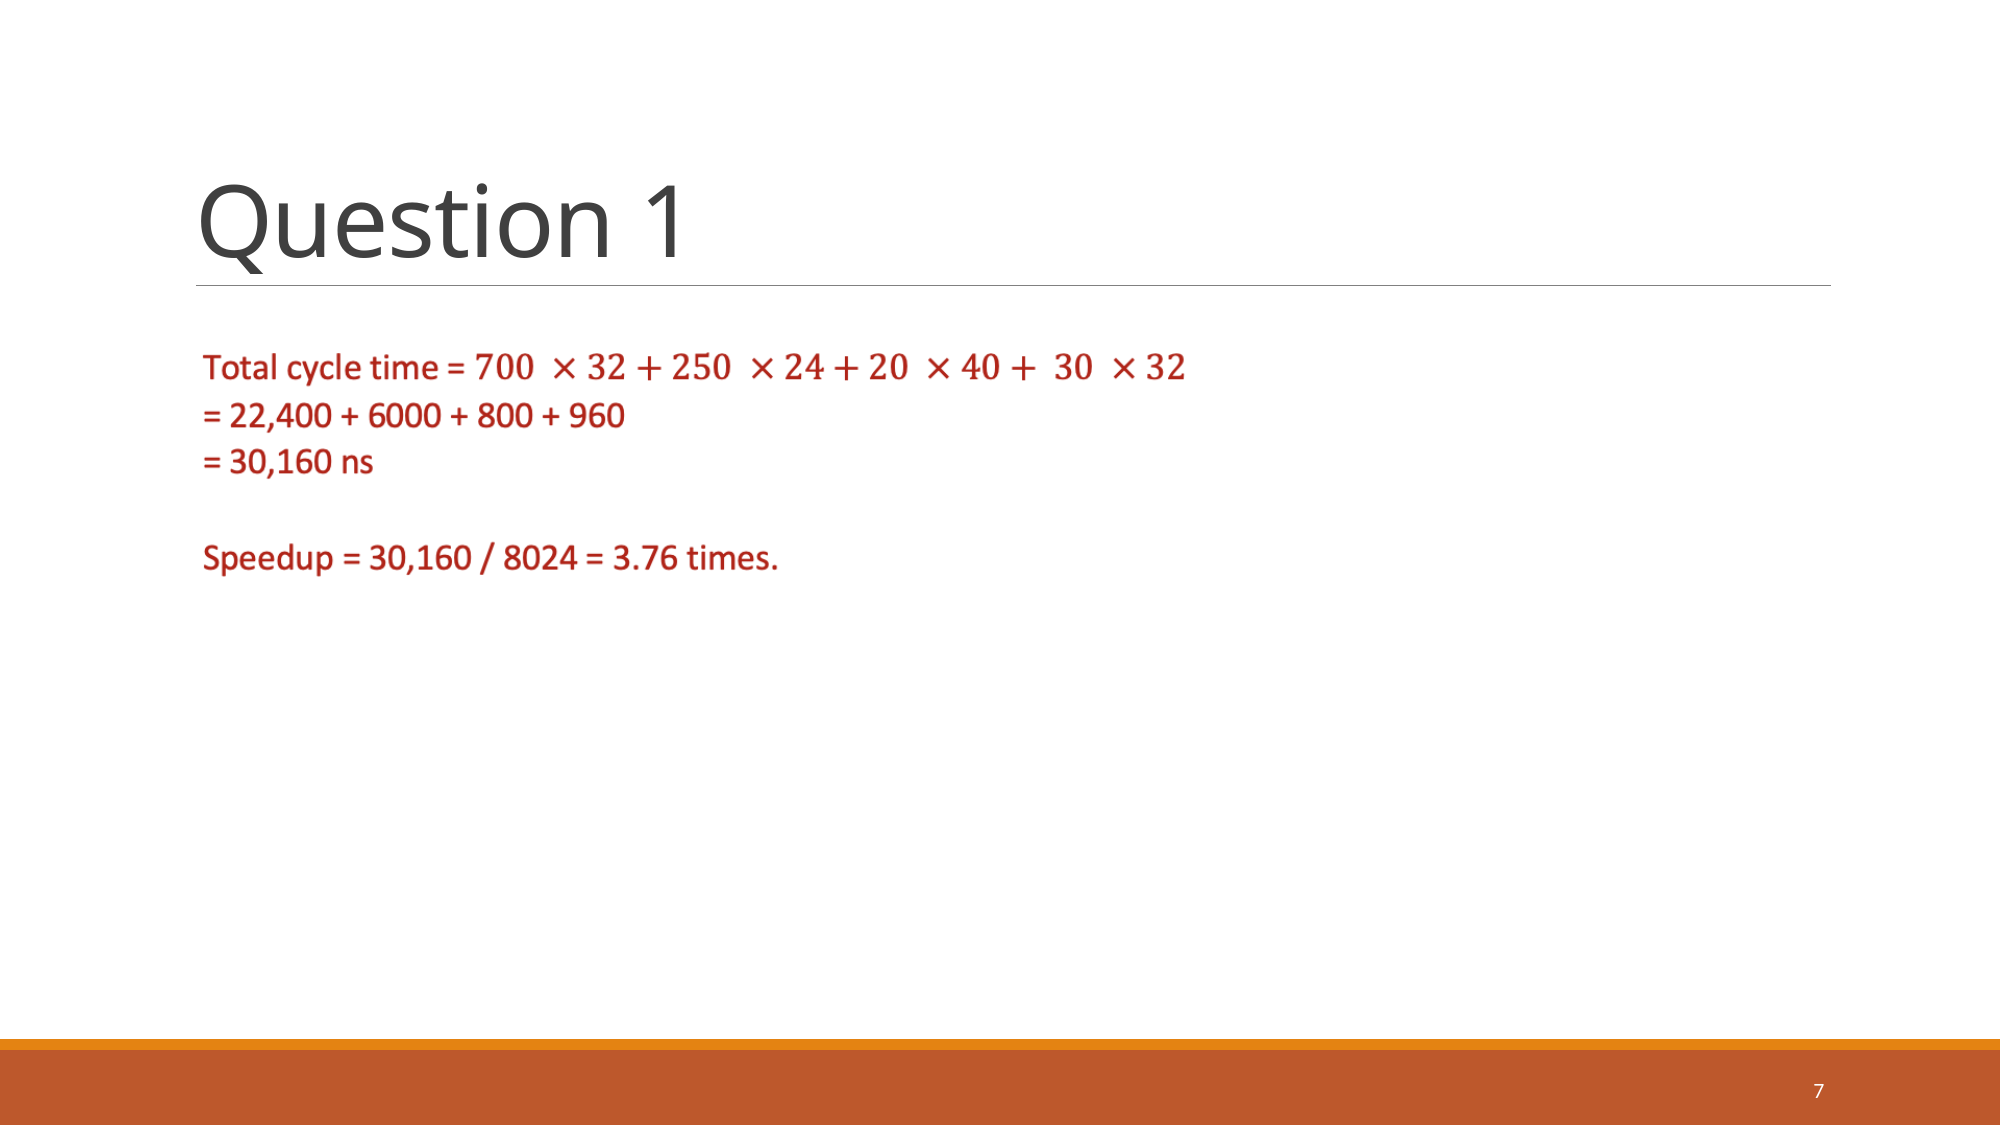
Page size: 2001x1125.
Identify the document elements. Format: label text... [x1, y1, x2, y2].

slide_number 7 [1624, 1059, 1840, 1120]
picture [179, 326, 1241, 601]
title Question 1 [180, 47, 1830, 285]
